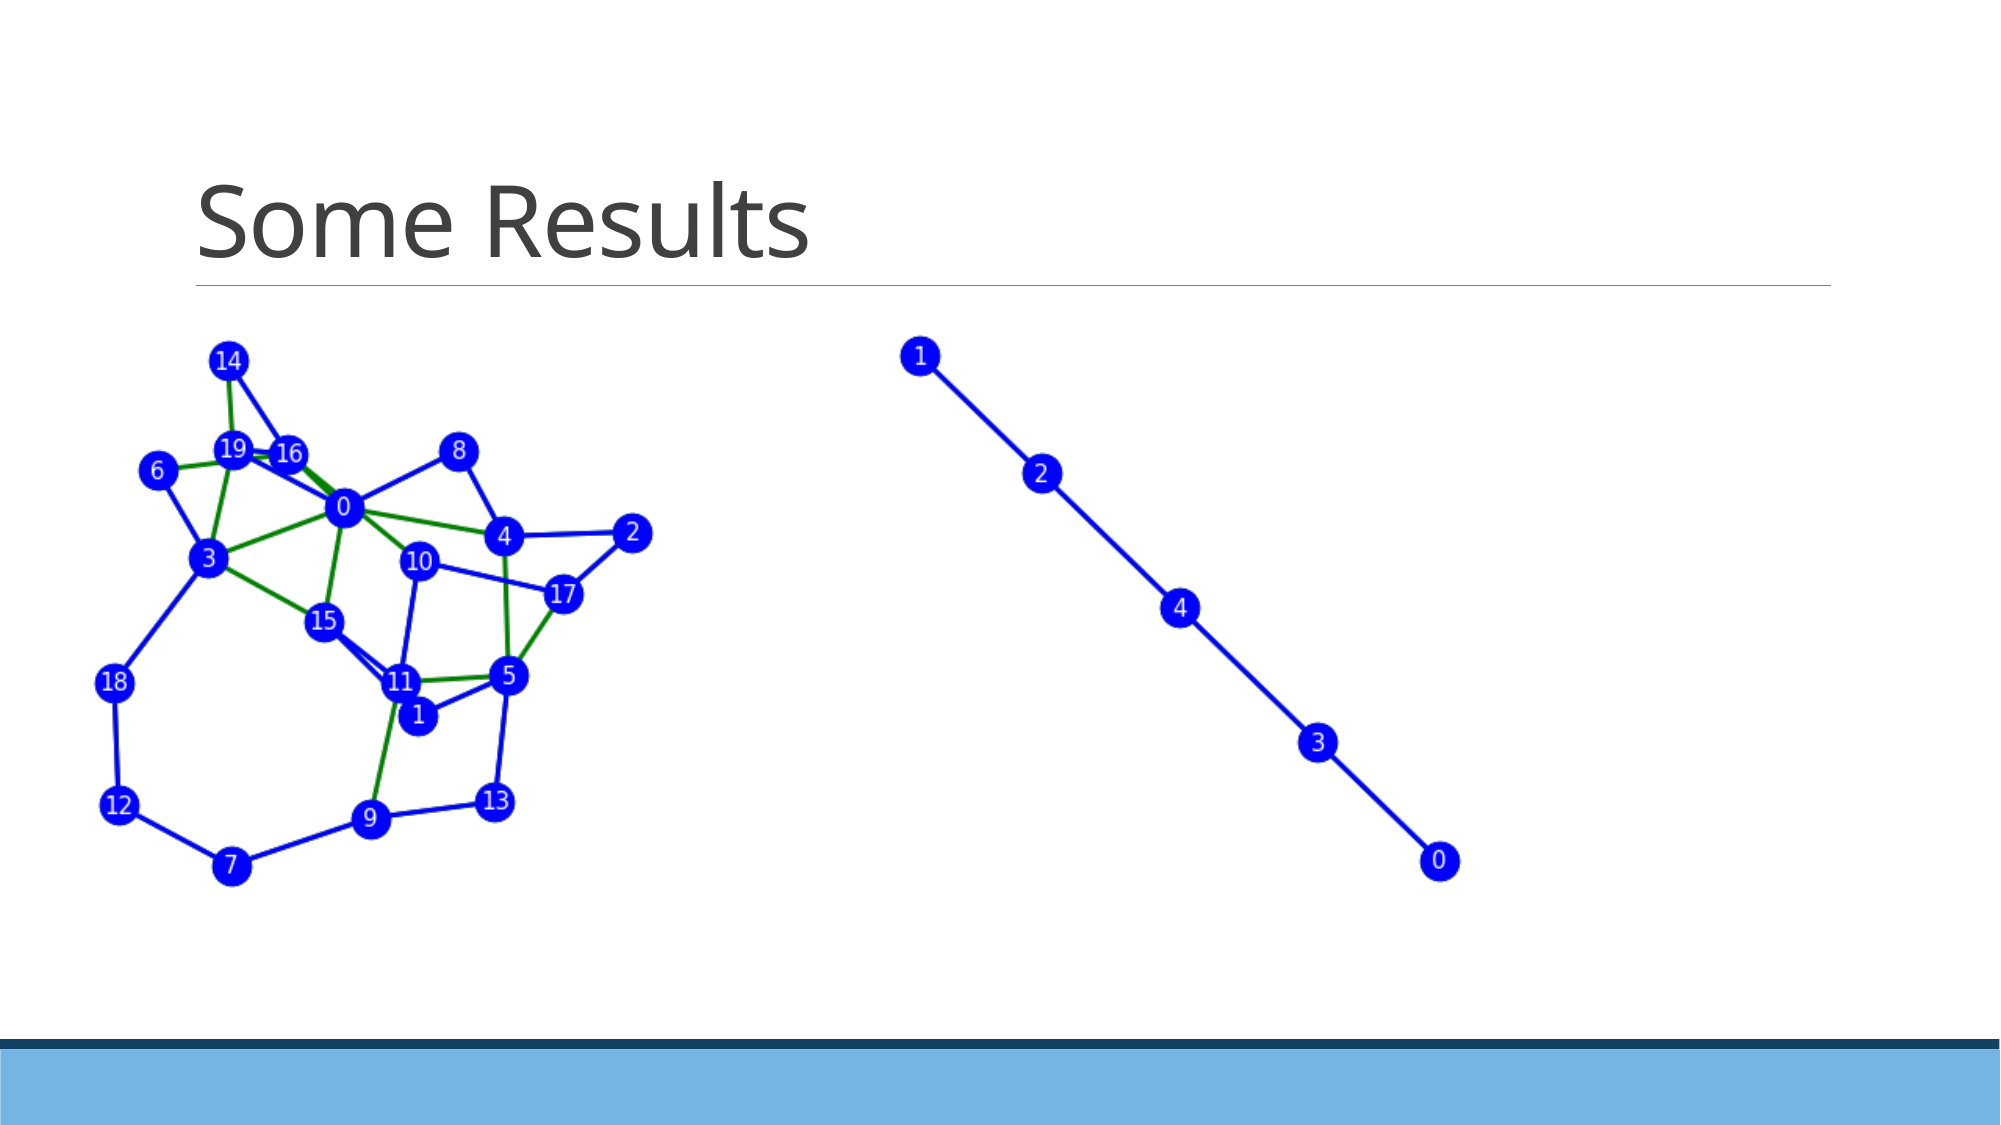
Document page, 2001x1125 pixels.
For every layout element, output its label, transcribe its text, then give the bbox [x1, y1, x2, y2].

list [7, 306, 691, 950]
title Some Results [180, 47, 1830, 285]
picture [804, 300, 1496, 944]
